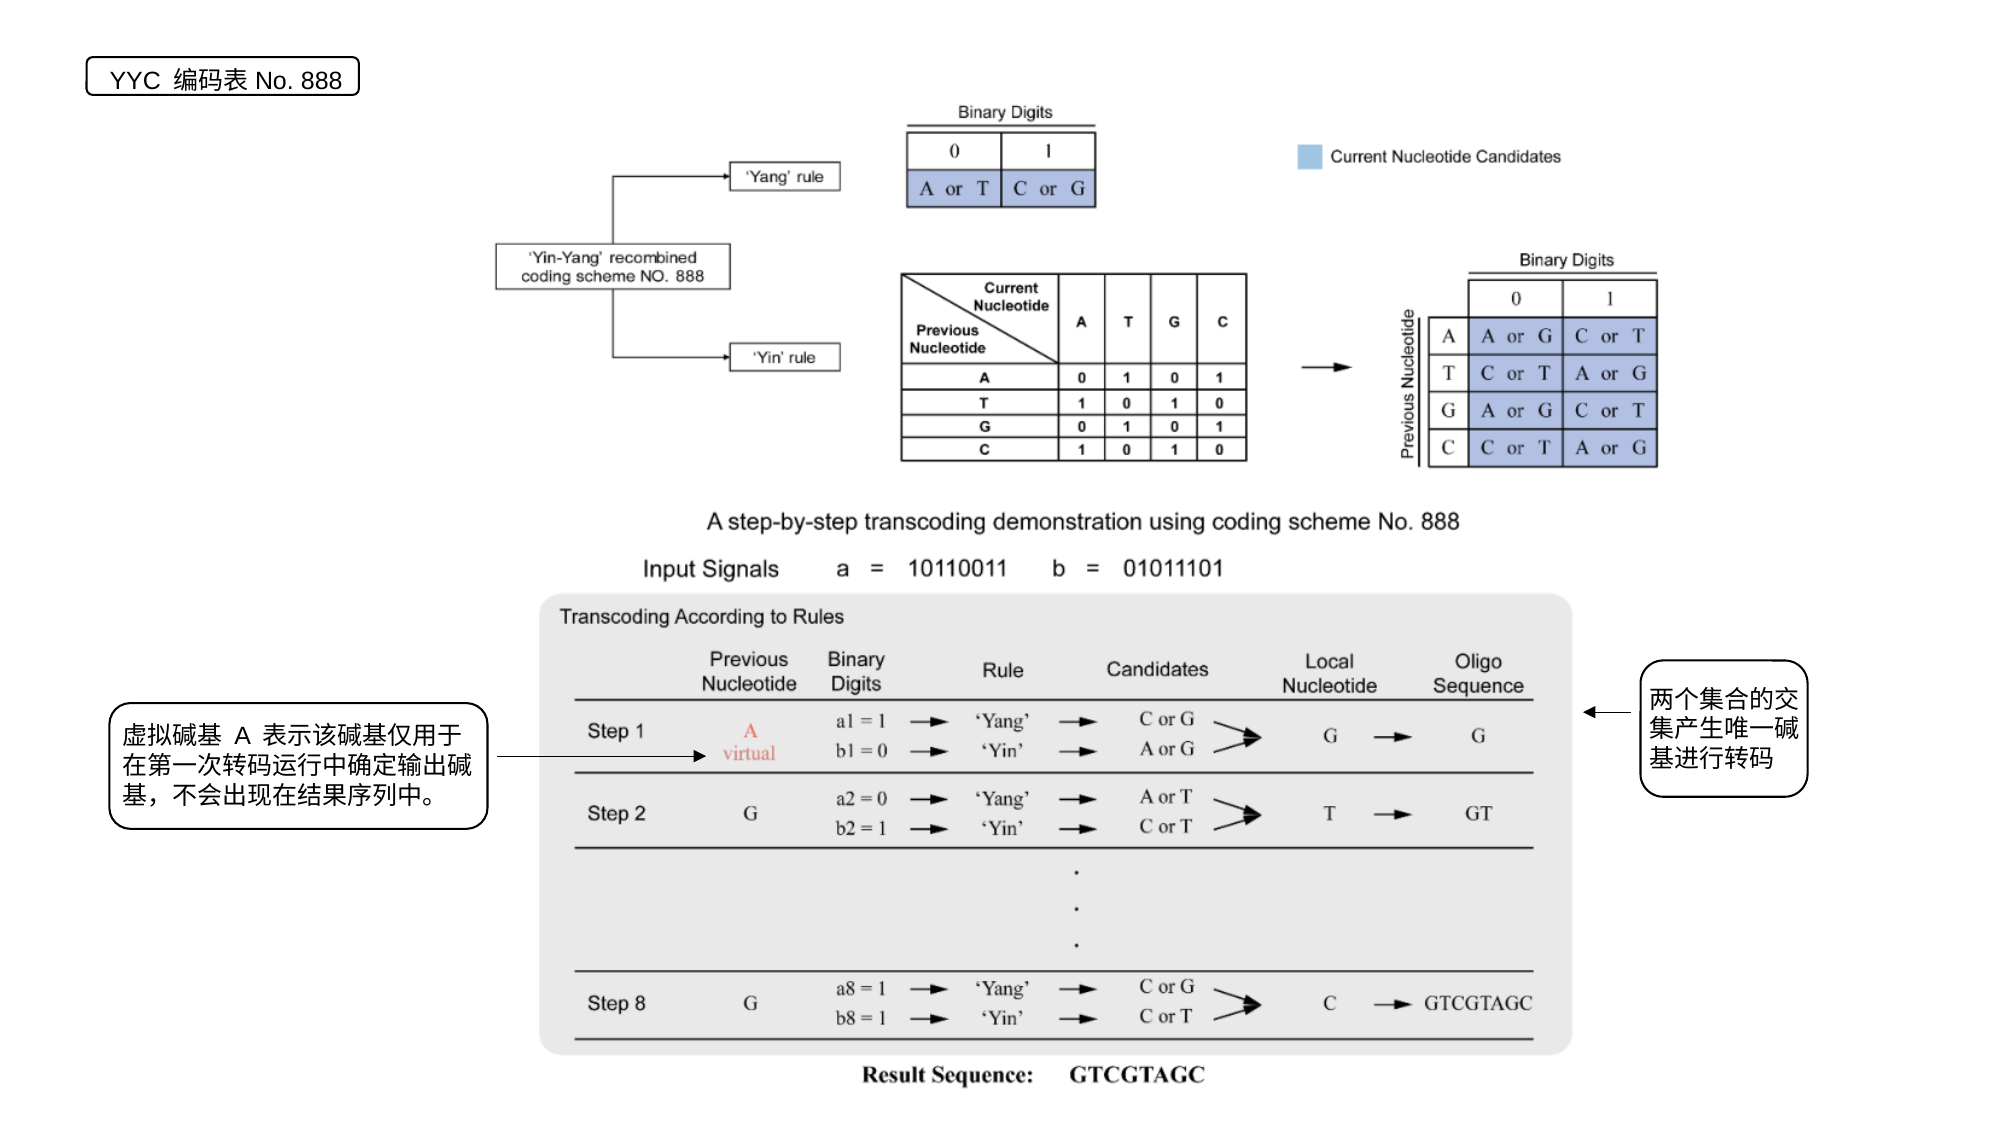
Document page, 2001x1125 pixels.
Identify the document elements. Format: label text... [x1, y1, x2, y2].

text_box 虚拟碱基 A 表示该碱基仅用于在第一次转码运行中确定输出碱基，不会出现在结果序列中。 [108, 712, 480, 847]
picture [480, 94, 1686, 1102]
text_box [112, 702, 480, 712]
text_box 两个集合的交集产生唯一碱基进行转码 [1686, 675, 1824, 781]
text_box [1686, 659, 1808, 675]
text_box YYC 编码表No. 888 [87, 57, 477, 102]
text_box [1686, 781, 1808, 798]
